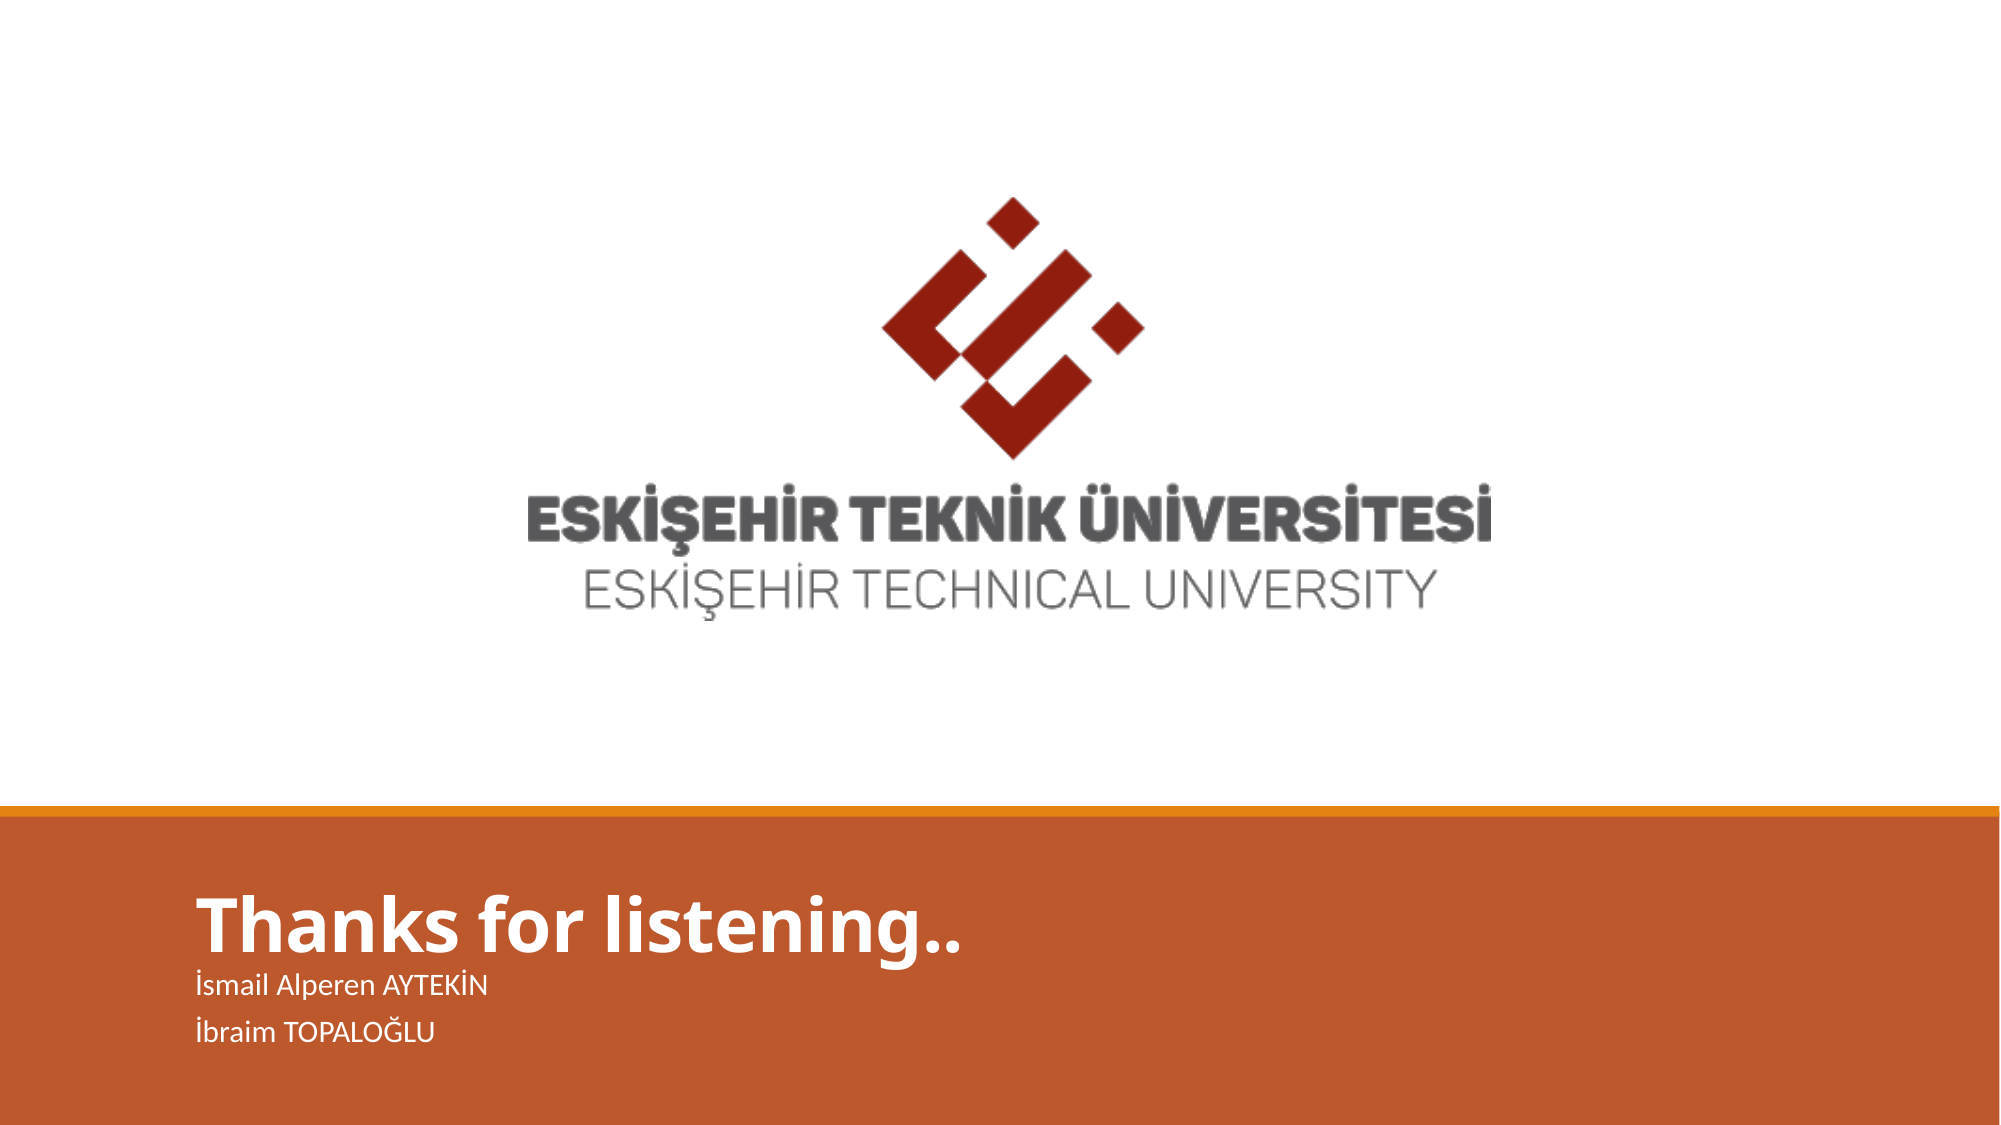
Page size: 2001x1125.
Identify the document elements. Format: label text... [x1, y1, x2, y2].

title Thanks for listening.. [180, 832, 1839, 968]
picture [528, 197, 1491, 621]
list İsmail Alperen AYTEKİN İbraim TOPALOĞLU [180, 968, 1839, 1067]
